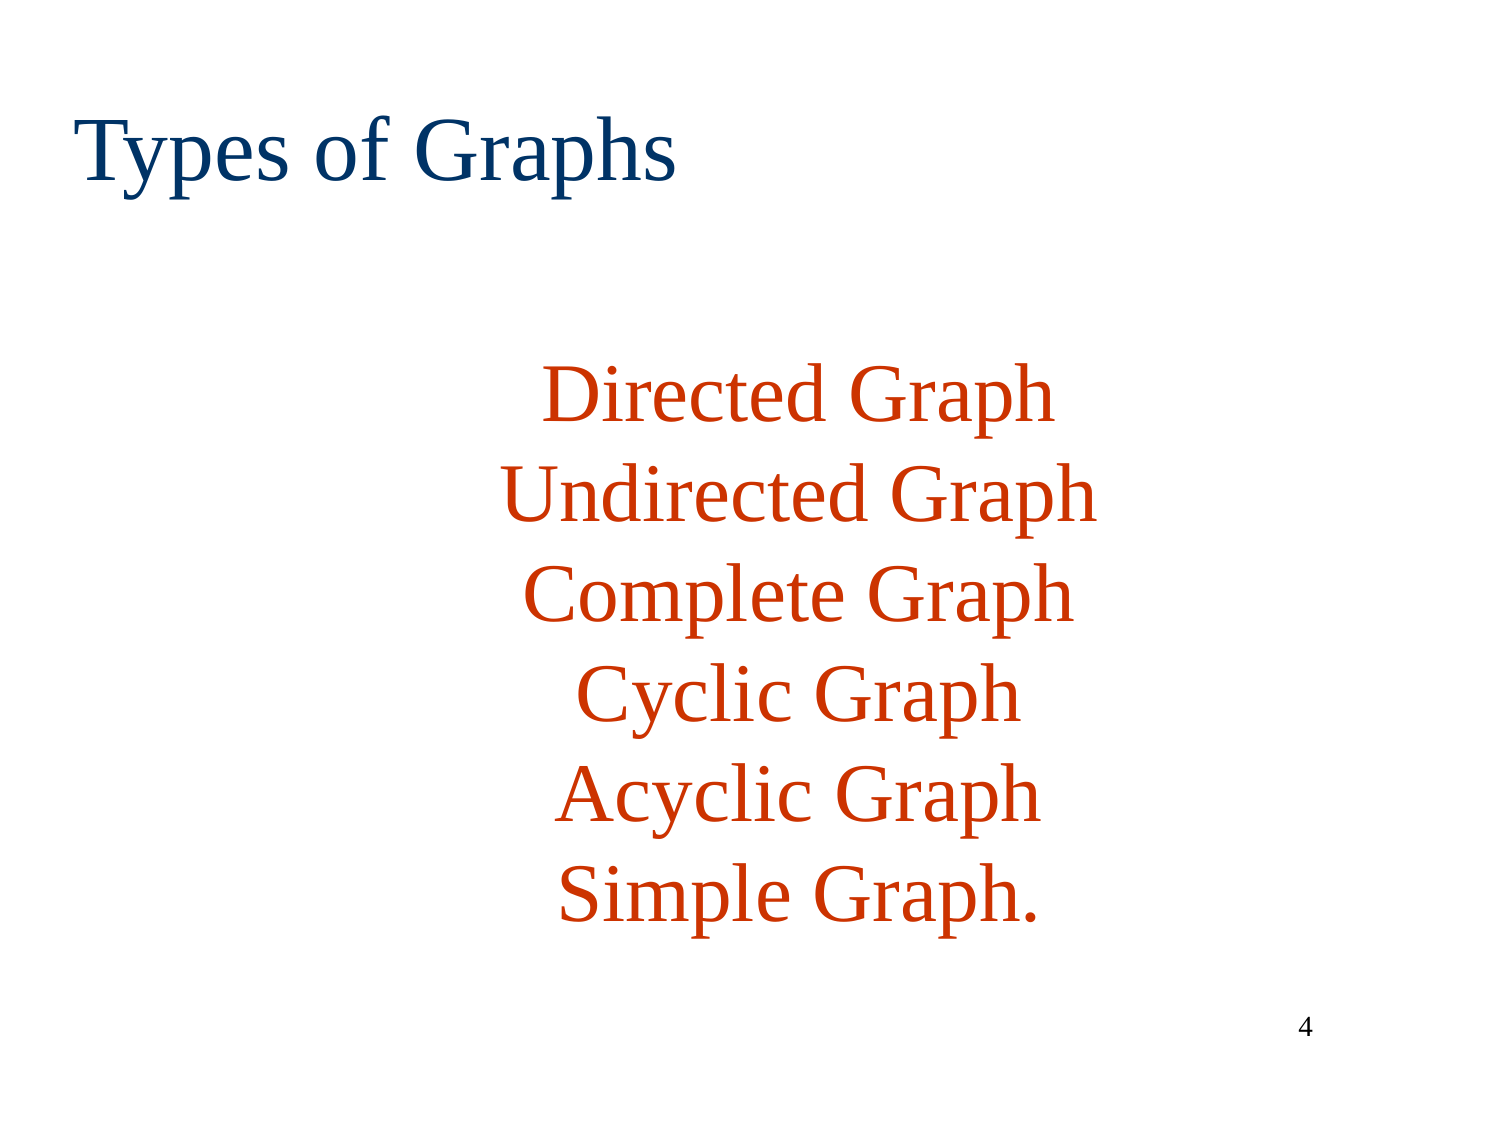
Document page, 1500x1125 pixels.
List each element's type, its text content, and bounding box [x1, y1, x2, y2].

text_box Directed Graph Undirected Graph Complete Graph Cyclic Graph Acyclic Graph Simple Graph. [104, 330, 1419, 946]
title Types of Graphs [57, 49, 1334, 238]
slide_number 4 [1015, 1000, 1329, 1076]
